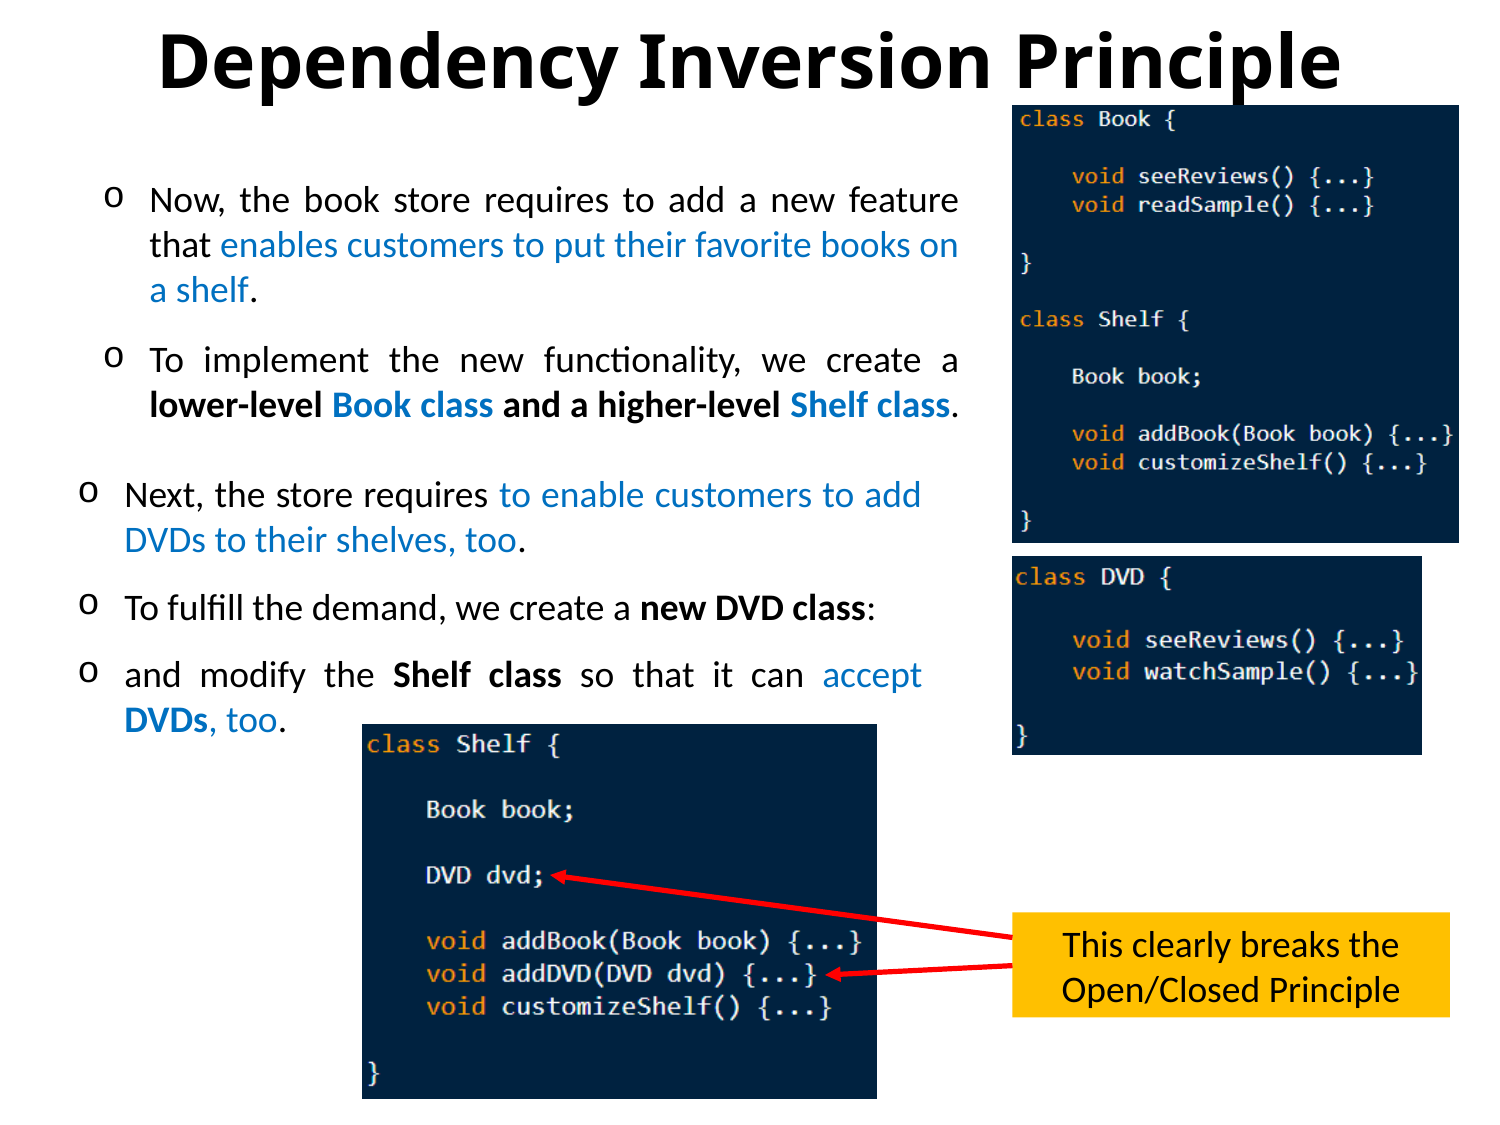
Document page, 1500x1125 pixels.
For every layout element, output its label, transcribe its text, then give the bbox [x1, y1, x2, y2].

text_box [824, 965, 1013, 976]
text_box Next, the store requires to enable customers to add DVDs to their shelves, too. To fulfill the demand, we create a new DVD class: and modify the Shelf class so that it can accept DVDs, too. [62, 462, 938, 748]
picture [1012, 105, 1459, 544]
text_box This clearly breaks the Open/Closed Principle [1012, 912, 1450, 1018]
title Dependency Inversion Principle [75, 17, 1425, 100]
picture [362, 724, 877, 1099]
text_box Now, the book store requires to add a new feature that enables customers to put their favorite books on a shelf. To implement the new functionality, we create a lower-level Book class and a higher-level Shelf class. [87, 167, 975, 433]
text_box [549, 874, 1013, 938]
picture [1012, 556, 1423, 756]
